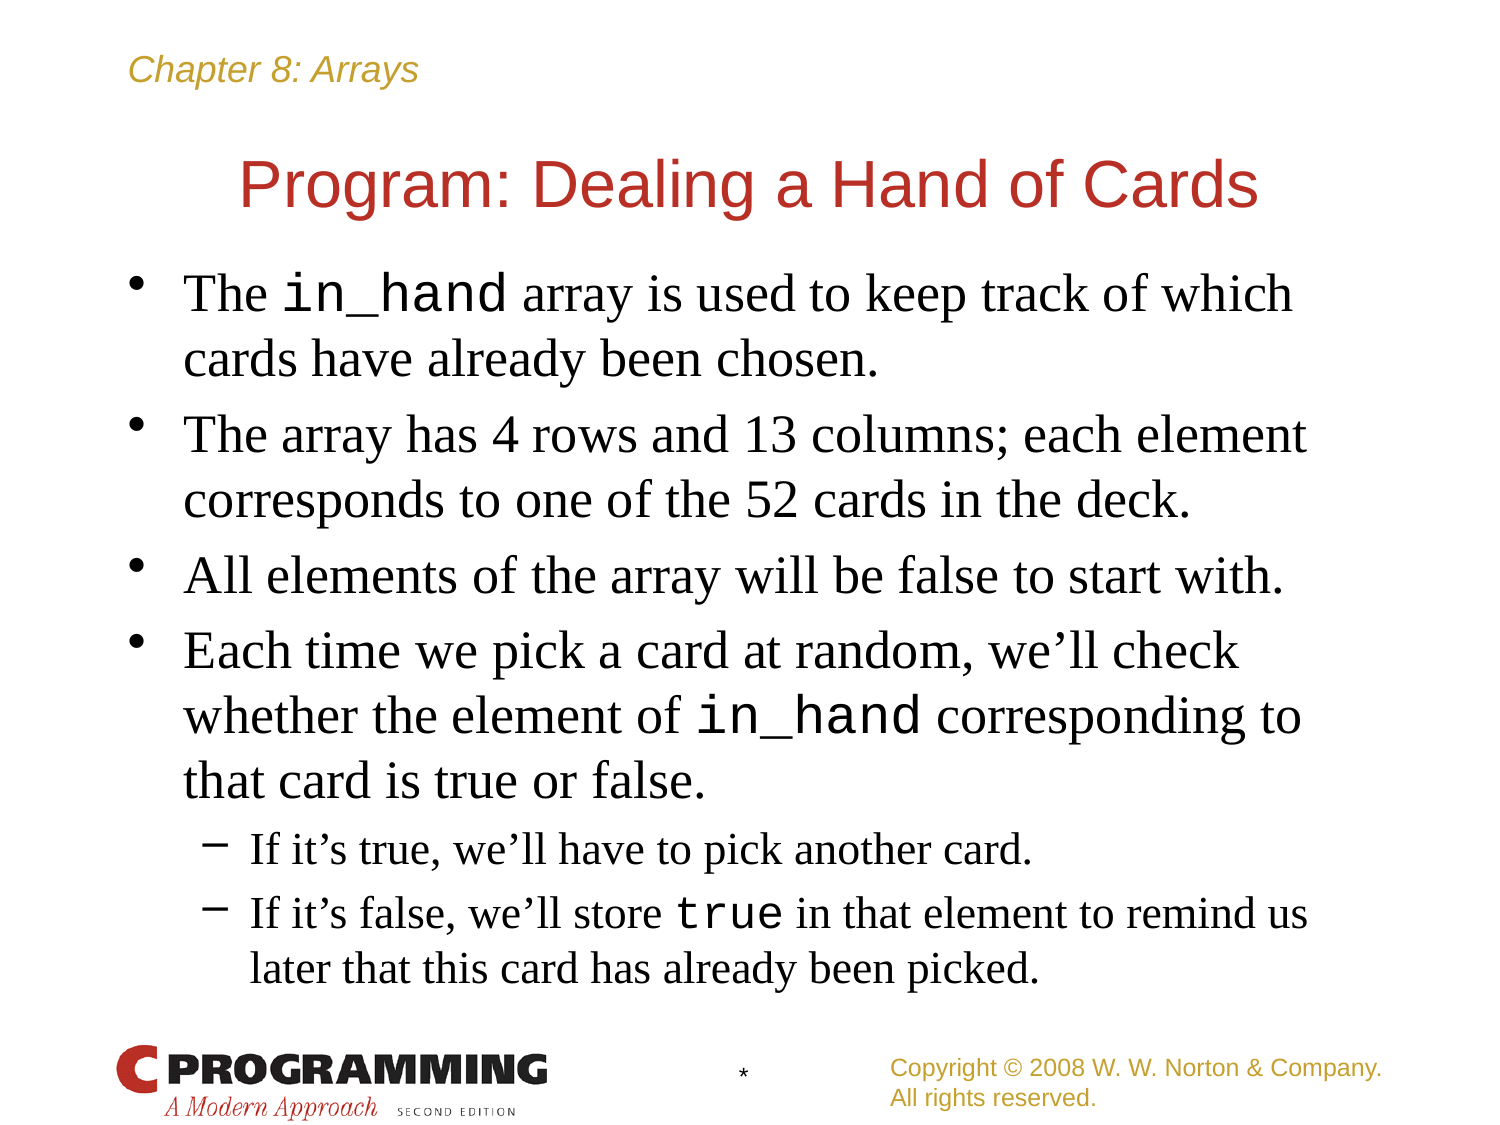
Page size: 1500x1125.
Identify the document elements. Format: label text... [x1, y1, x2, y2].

text_box * [687, 1050, 800, 1100]
list The in_hand array is used to keep track of which cards have already been chosen. The array has 4 rows and 13 columns; each element corresponds to one of the 52 cards in the deck. All elements of the array will be false to start with. Each time we pick a card at random, we’ll check whether the element of in_hand corresponding to that card is true or false. If it’s true, we’ll have to pick another card. If it’s false, we’ll store true in that element to remind us later that this card has already been picked. [112, 249, 1388, 1038]
picture [112, 1041, 550, 1123]
text_box Copyright © 2008 W. W. Norton & Company. All rights reserved. [874, 1043, 1388, 1119]
title Program: Dealing a Hand of Cards [112, 125, 1388, 238]
